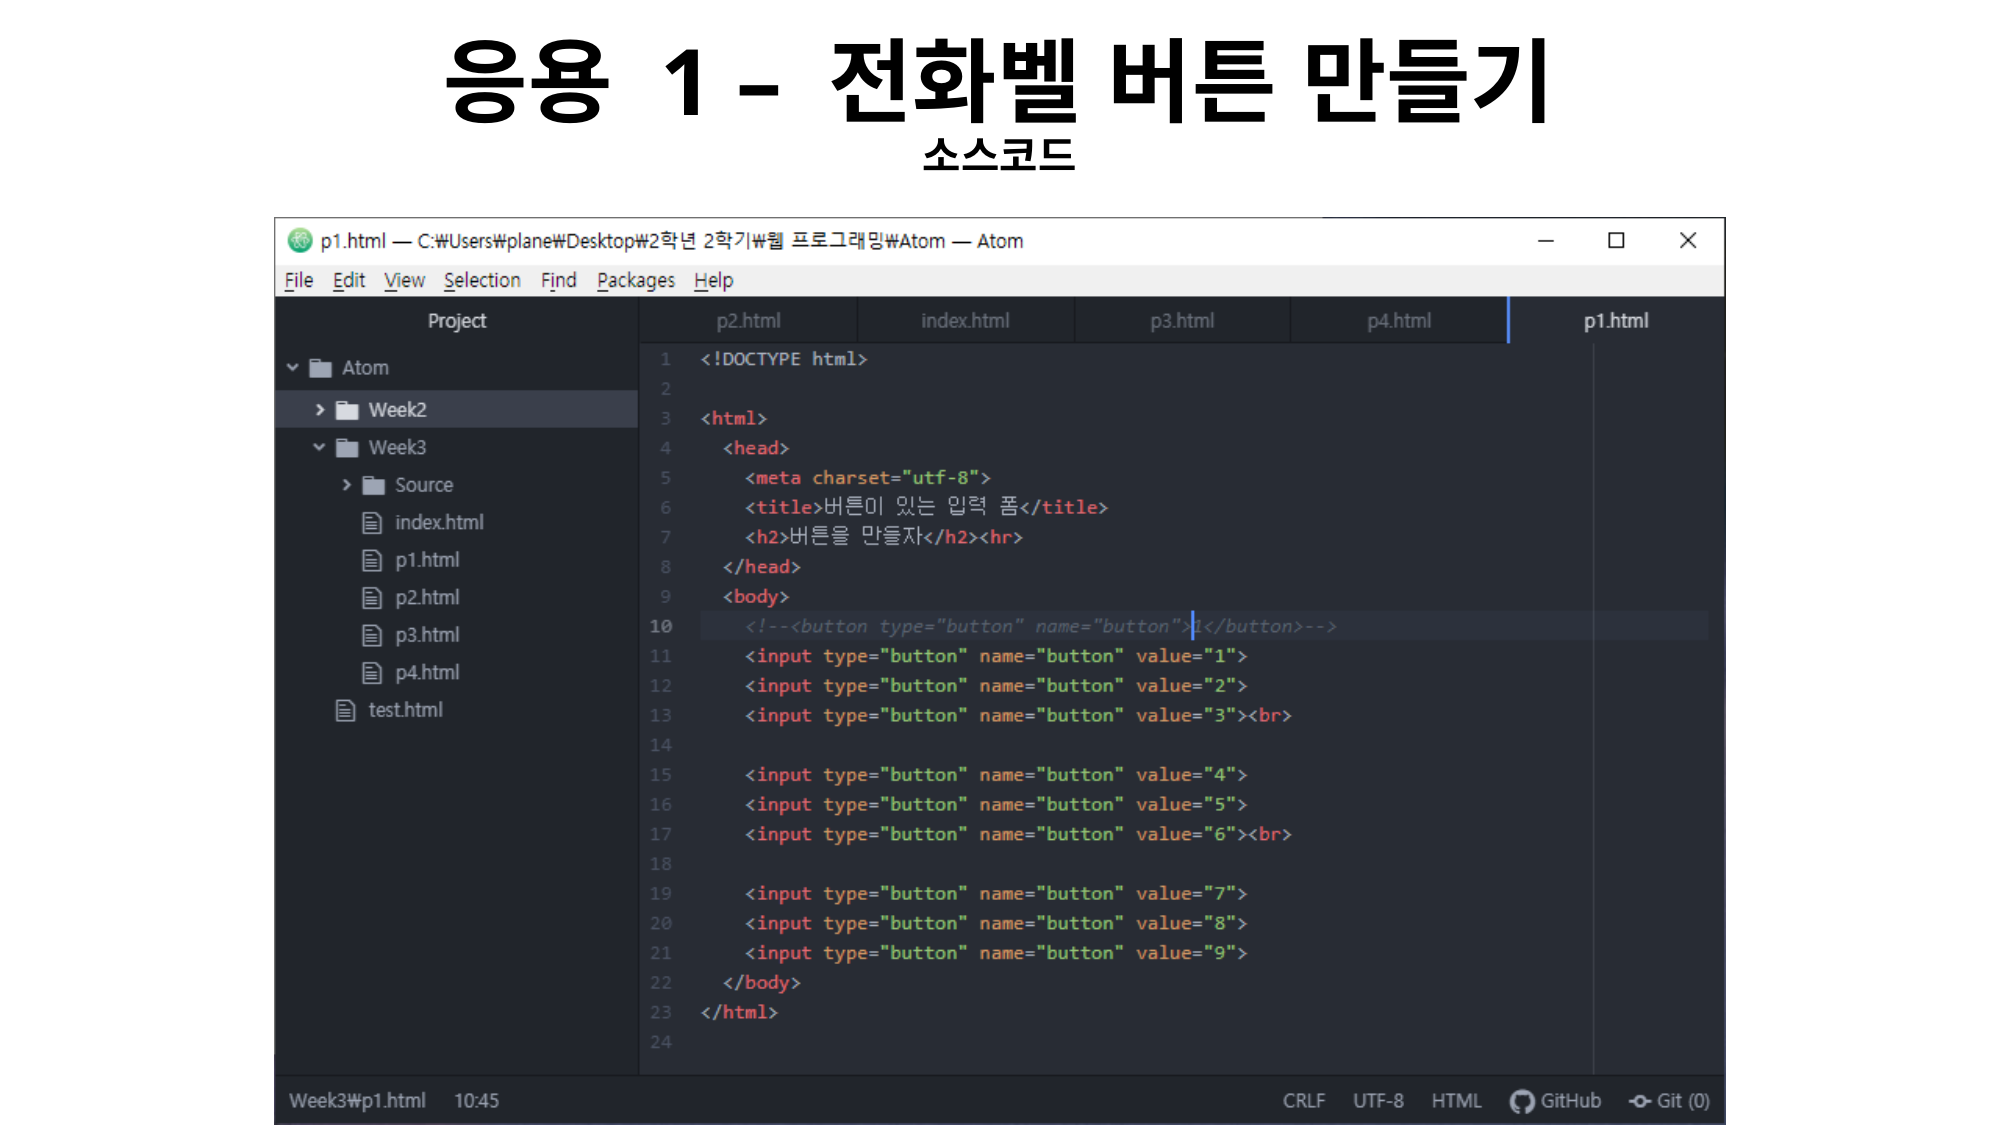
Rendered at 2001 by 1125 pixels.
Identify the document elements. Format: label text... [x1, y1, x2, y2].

picture [274, 217, 1726, 1125]
title 응용 1 – 전화벨 버튼 만들기 소스코드 [137, 0, 1863, 218]
